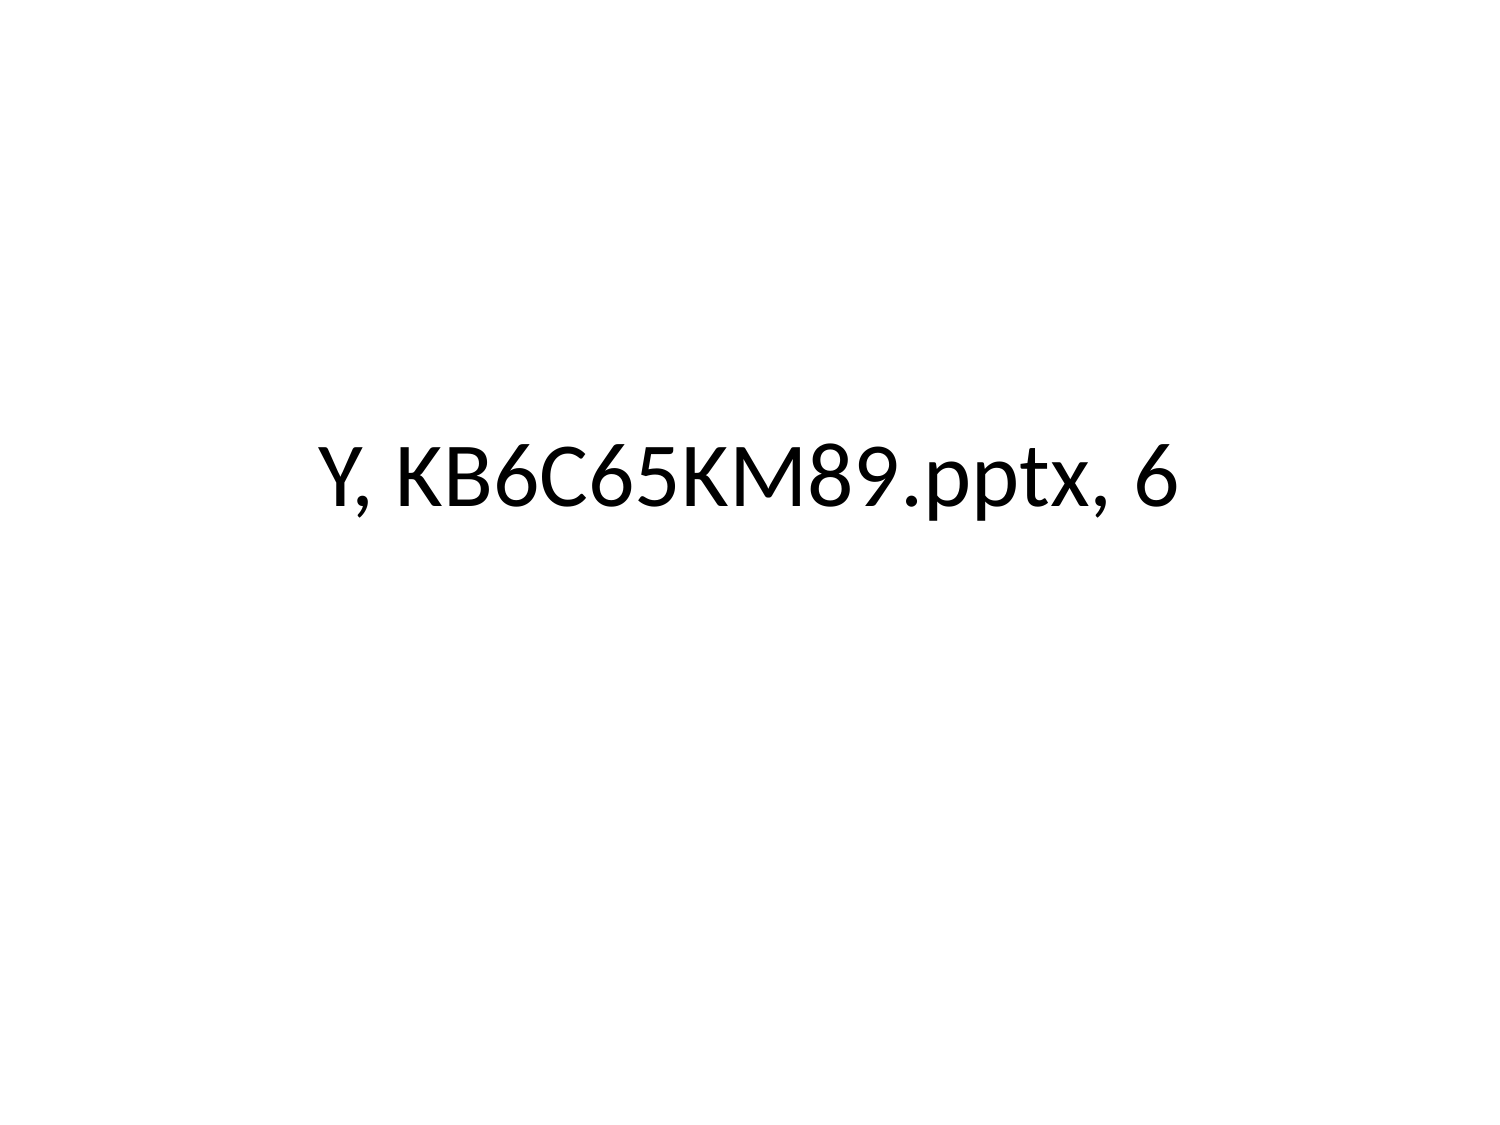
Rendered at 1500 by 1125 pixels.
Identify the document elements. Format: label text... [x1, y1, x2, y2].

title Y, KB6C65KM89.pptx, 6 [112, 349, 1388, 591]
